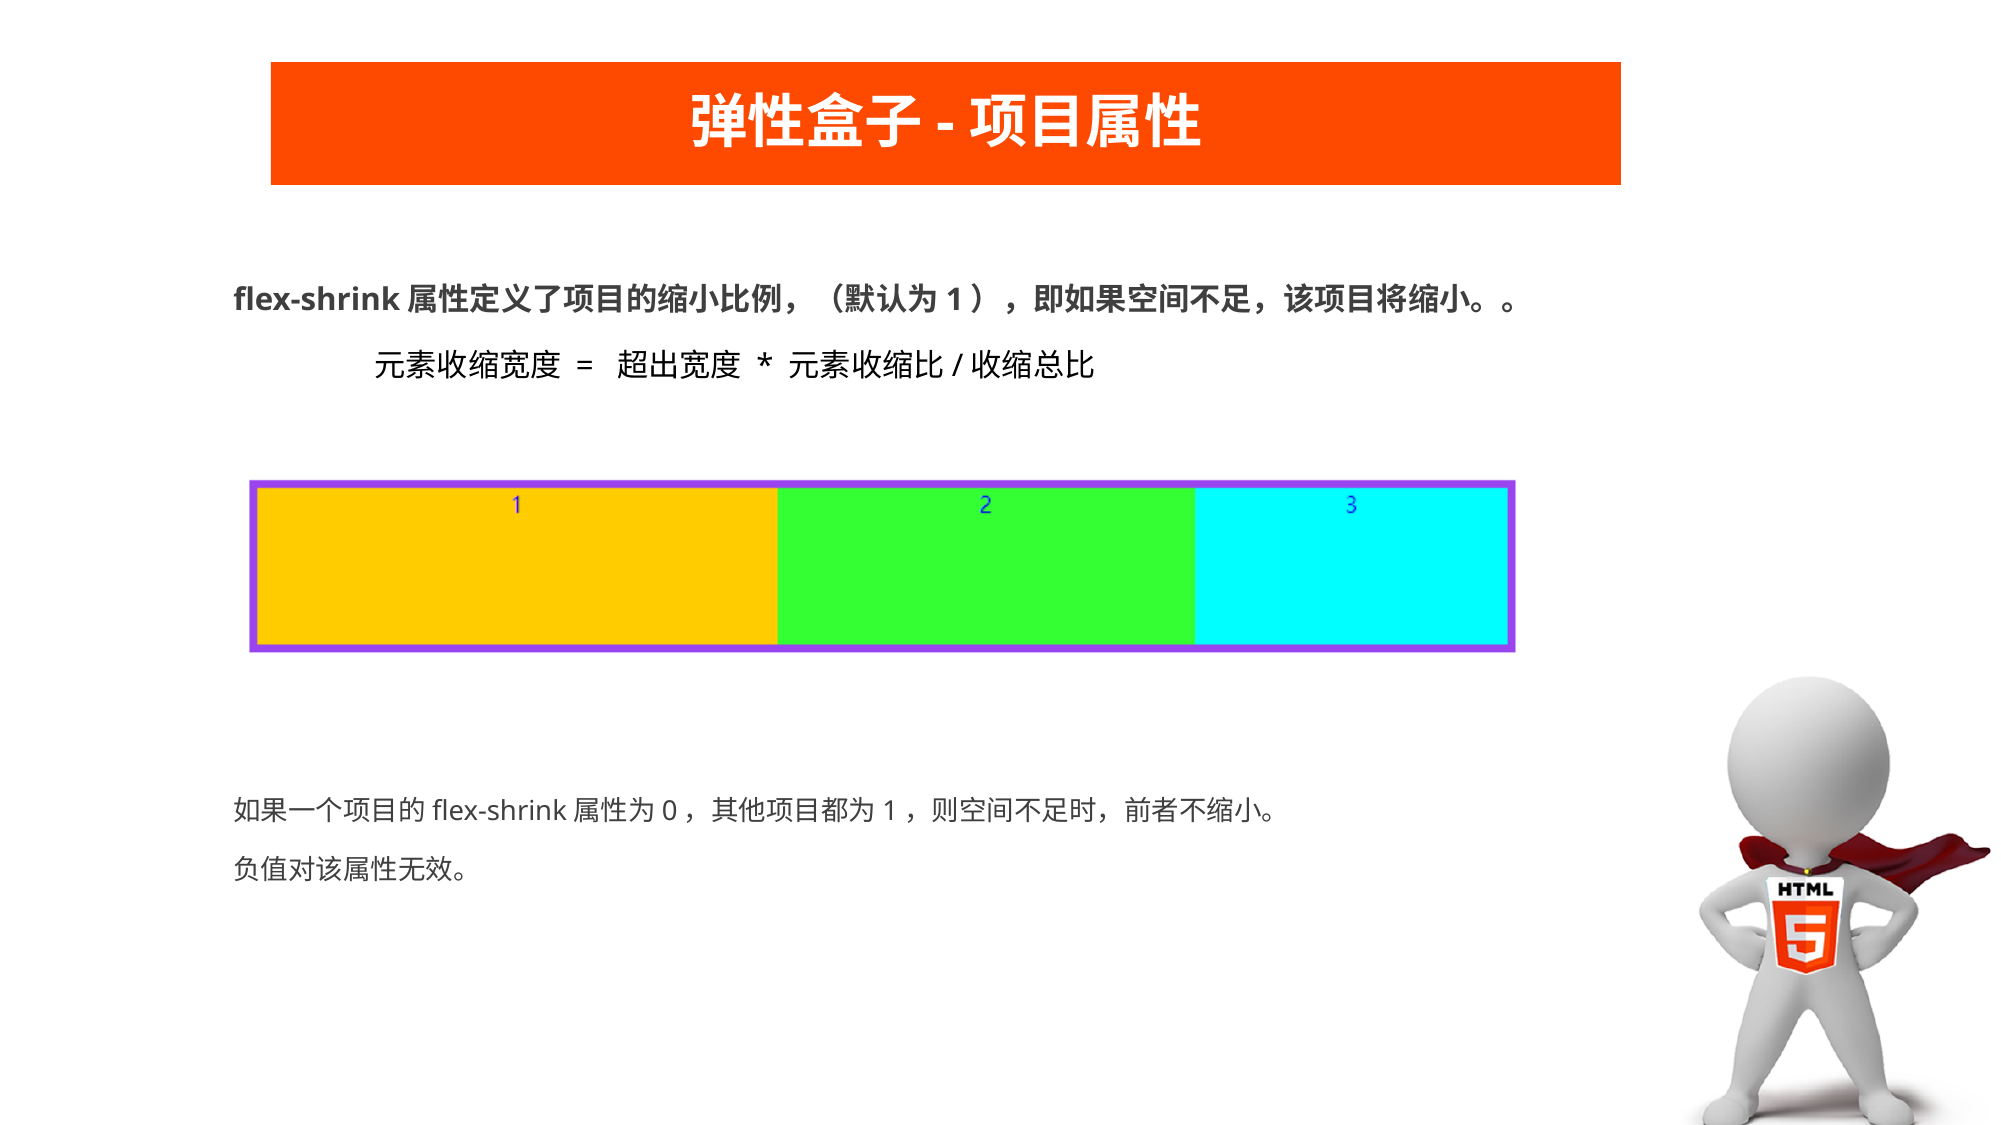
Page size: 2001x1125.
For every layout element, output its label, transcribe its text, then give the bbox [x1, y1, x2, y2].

title 弹性盒子-项目属性 [270, 62, 1621, 185]
picture [1682, 661, 1991, 1125]
list flex-shrink属性定义了项目的缩小比例，（默认为1），即如果空间不足，该项目将缩小。。 元素收缩宽度 = 超出宽度 * 元素收缩比/收缩总比 如果一个项目的flex-shrink属性为0，其他项目都为1，则空间不足时，前者不缩小。 负值对该属性无效。 [218, 210, 1802, 898]
picture [244, 471, 1533, 662]
